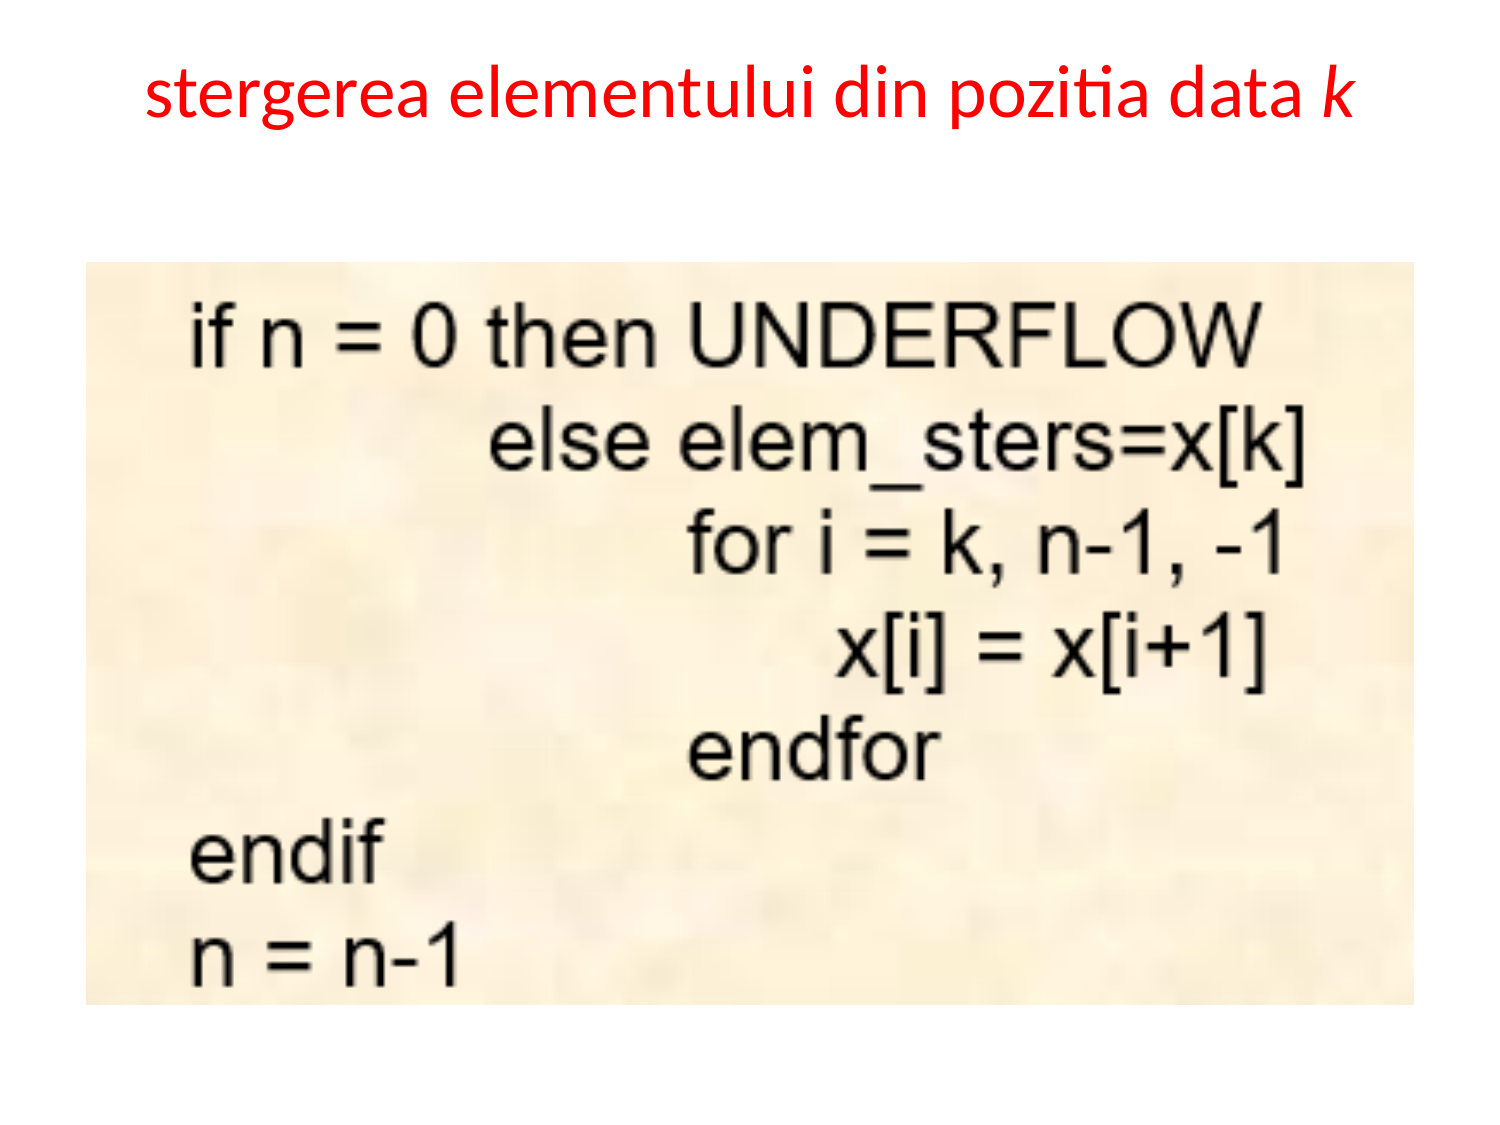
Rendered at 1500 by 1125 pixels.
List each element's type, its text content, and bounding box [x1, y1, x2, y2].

picture [86, 262, 1414, 1006]
title stergerea elementului din pozitia data k [75, 45, 1425, 233]
